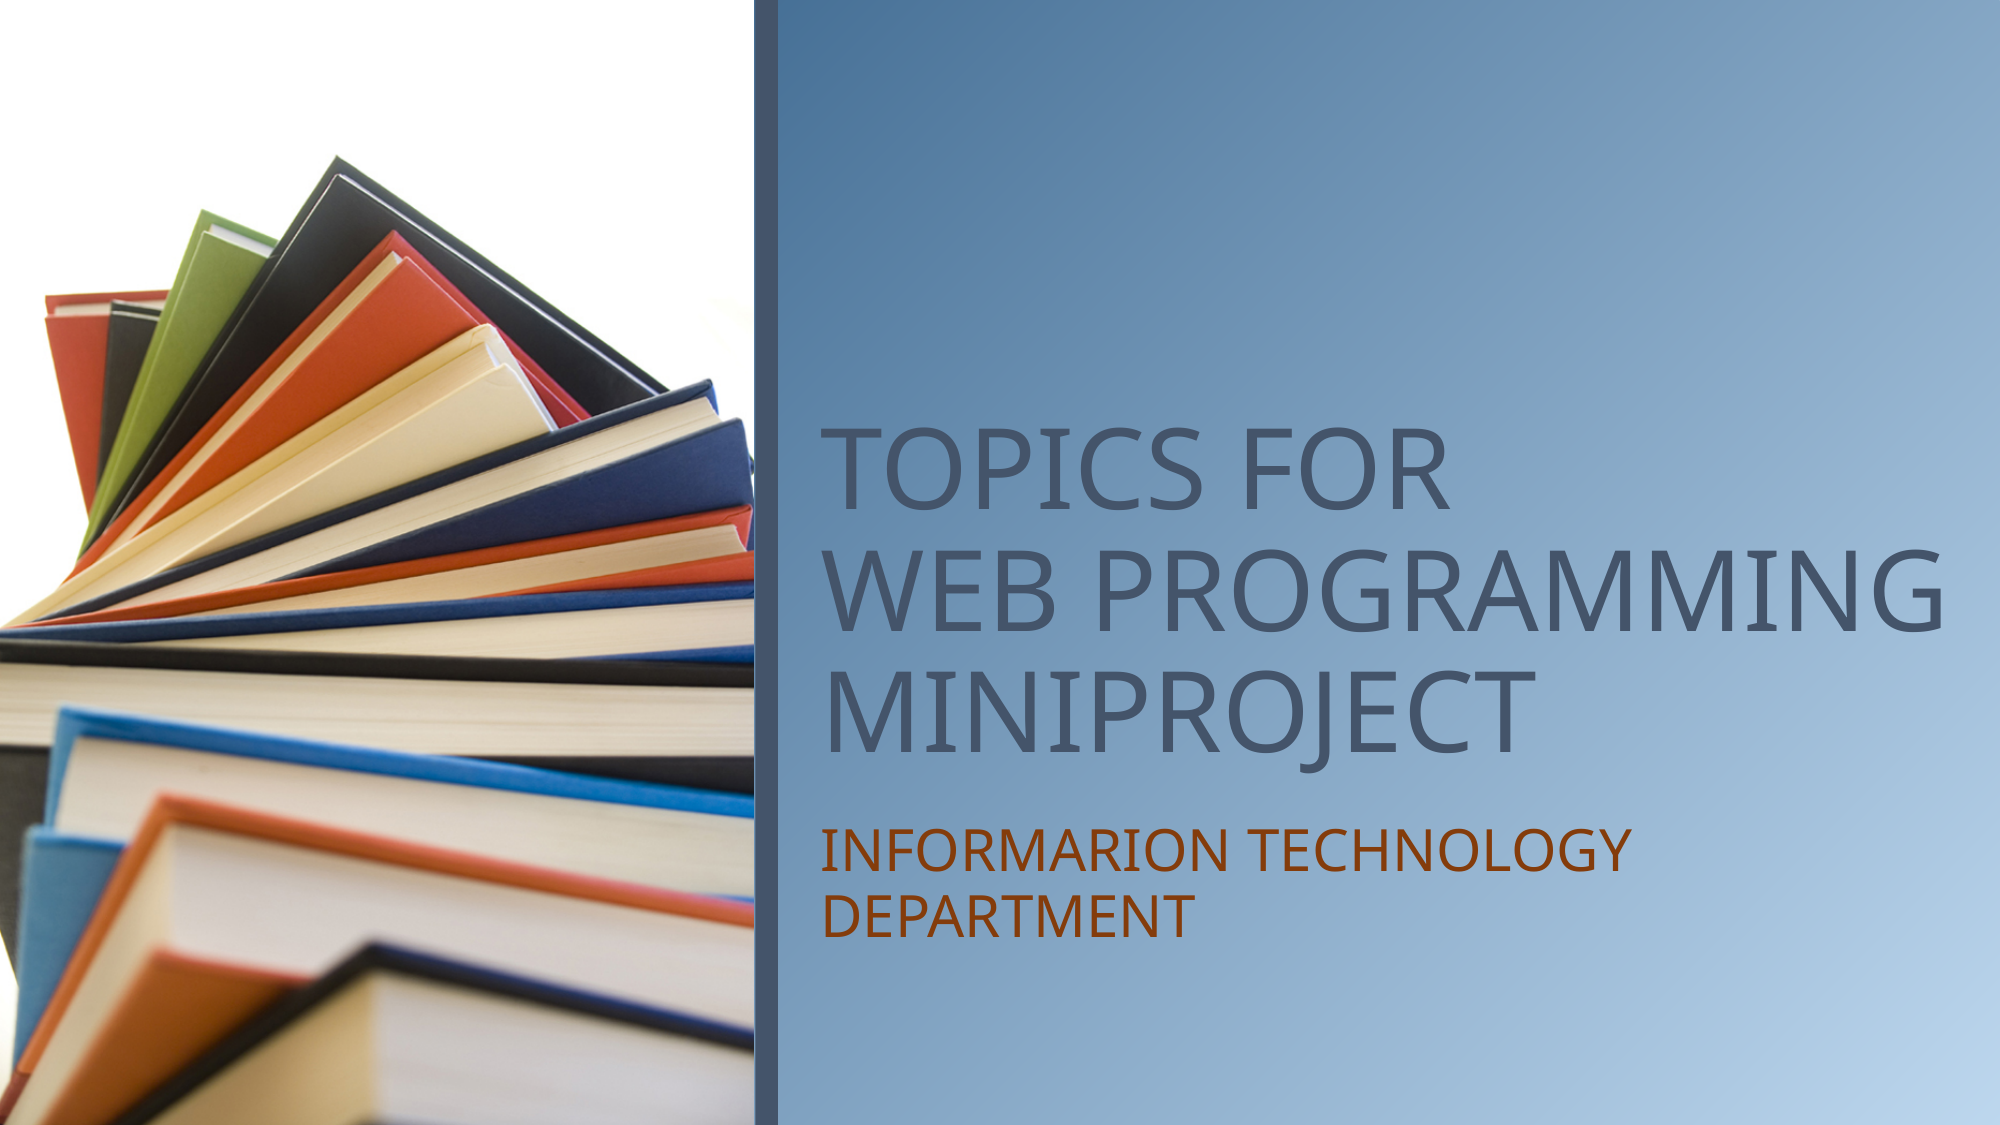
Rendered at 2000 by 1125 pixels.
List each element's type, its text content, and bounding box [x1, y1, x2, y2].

title TOPICS FOR WEB PROGRAMMING MINIPROJECT [800, 245, 2000, 787]
picture [0, 0, 754, 1125]
subtitle INFORMARION TECHNOLOGY DEPARTMENT [800, 808, 1951, 1013]
